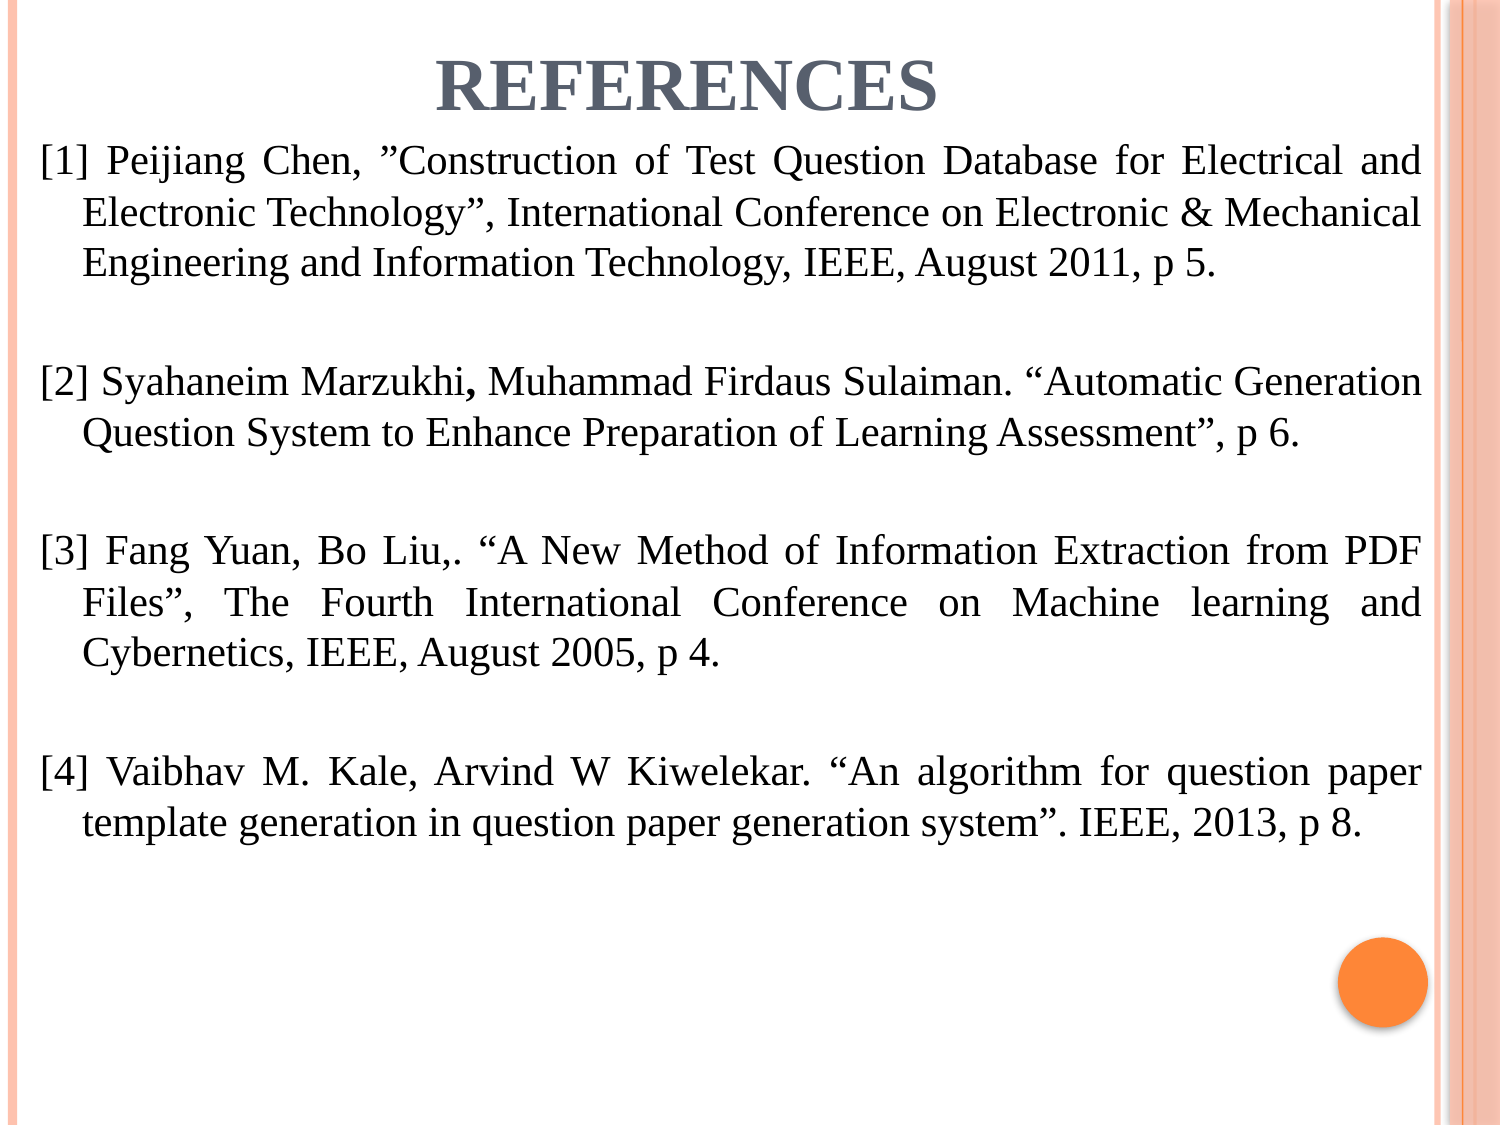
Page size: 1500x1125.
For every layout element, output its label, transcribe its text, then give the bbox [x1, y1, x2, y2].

list [1] Peijiang Chen, ”Construction of Test Question Database for Electrical and Electronic Technology”, International Conference on Electronic & Mechanical Engineering and Information Technology, IEEE, August 2011, p 5. [2] Syahaneim Marzukhi, Muhammad Firdaus Sulaiman. “Automatic Generation Question System to Enhance Preparation of Learning Assessment”, p 6. [3] Fang Yuan, Bo Liu,. “A New Method of Information Extraction from PDF Files”, The Fourth International Conference on Machine learning and Cybernetics, IEEE, August 2005, p 4. [4] Vaibhav M. Kale, Arvind W Kiwelekar. “An algorithm for question paper template generation in question paper generation system”. IEEE, 2013, p 8. [24, 125, 1438, 1062]
title References [75, 24, 1300, 125]
